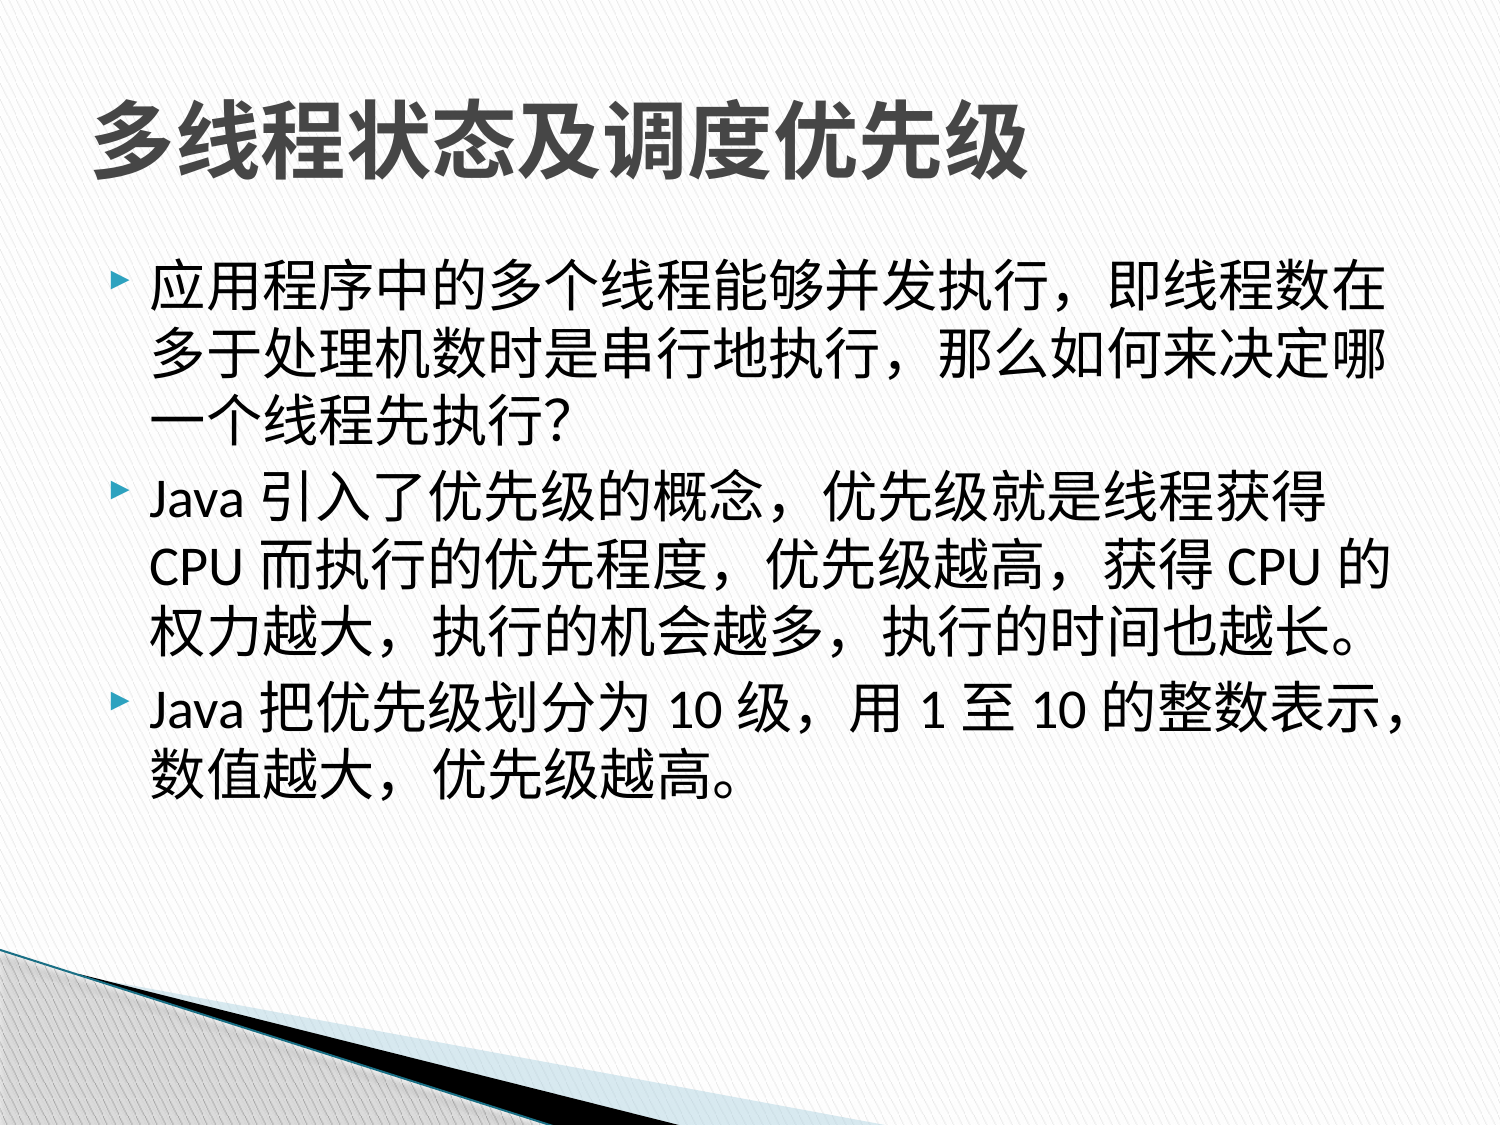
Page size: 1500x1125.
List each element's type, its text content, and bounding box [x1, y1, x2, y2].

list 应用程序中的多个线程能够并发执行，即线程数在多于处理机数时是串行地执行，那么如何来决定哪一个线程先执行？ Java引入了优先级的概念，优先级就是线程获得CPU而执行的优先程度，优先级越高，获得CPU的权力越大，执行的机会越多，执行的时间也越长。 Java把优先级划分为10级，用1至10的整数表示，数值越大，优先级越高。 [75, 243, 1425, 986]
title 多线程状态及调度优先级 [75, 45, 1425, 233]
